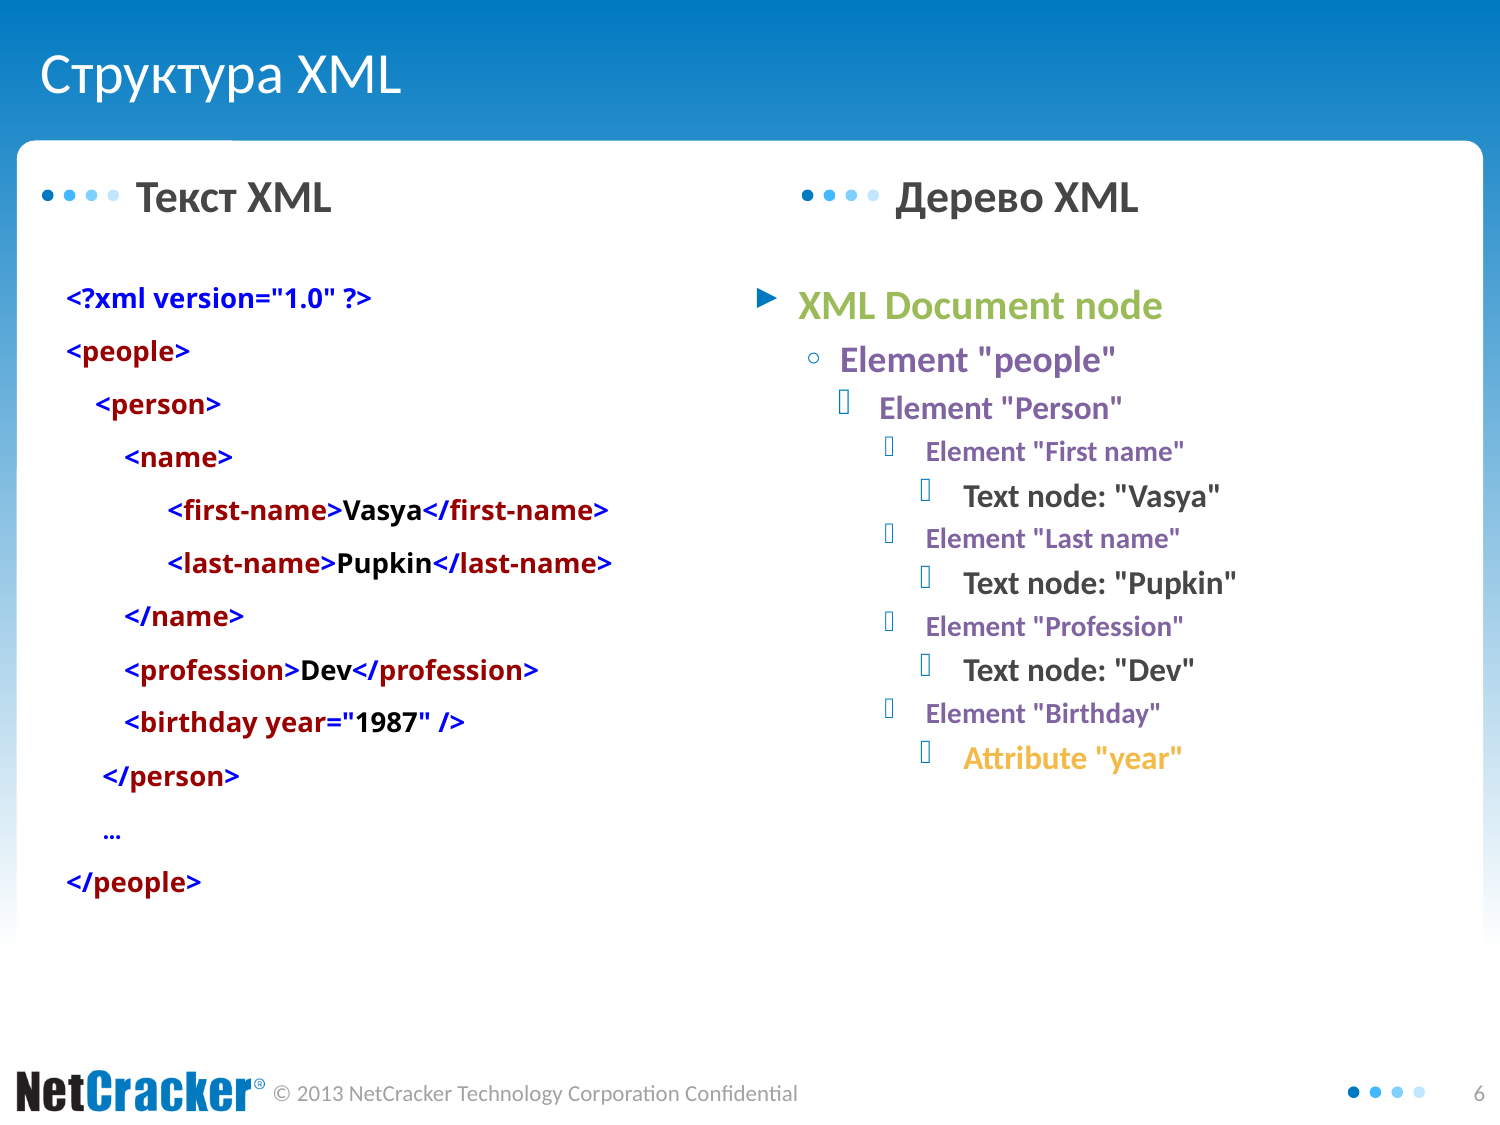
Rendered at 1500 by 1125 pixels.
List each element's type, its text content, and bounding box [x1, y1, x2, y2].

list <?xml version="1.0" ?> <people> <person> <name> <first-name>Vasya</first-name> <last-name>Pupkin</last-name> </name> <profession>Dev</profession> <birthday year="1987" /> </person> … </people> [28, 260, 714, 908]
picture [5, 1062, 272, 1122]
list Дерево XML [895, 166, 1484, 223]
list Текст XML [135, 166, 724, 223]
title Структура XML [16, 0, 1483, 141]
list XML Document node Element "people" Element "Person" Element "First name" Text node: "Vasya" Element "Last name" Text node: "Pupkin" Element "Profession" Text node: "Dev" Element "Birthday" Attribute "year" Text node "1987" [714, 253, 1464, 1036]
